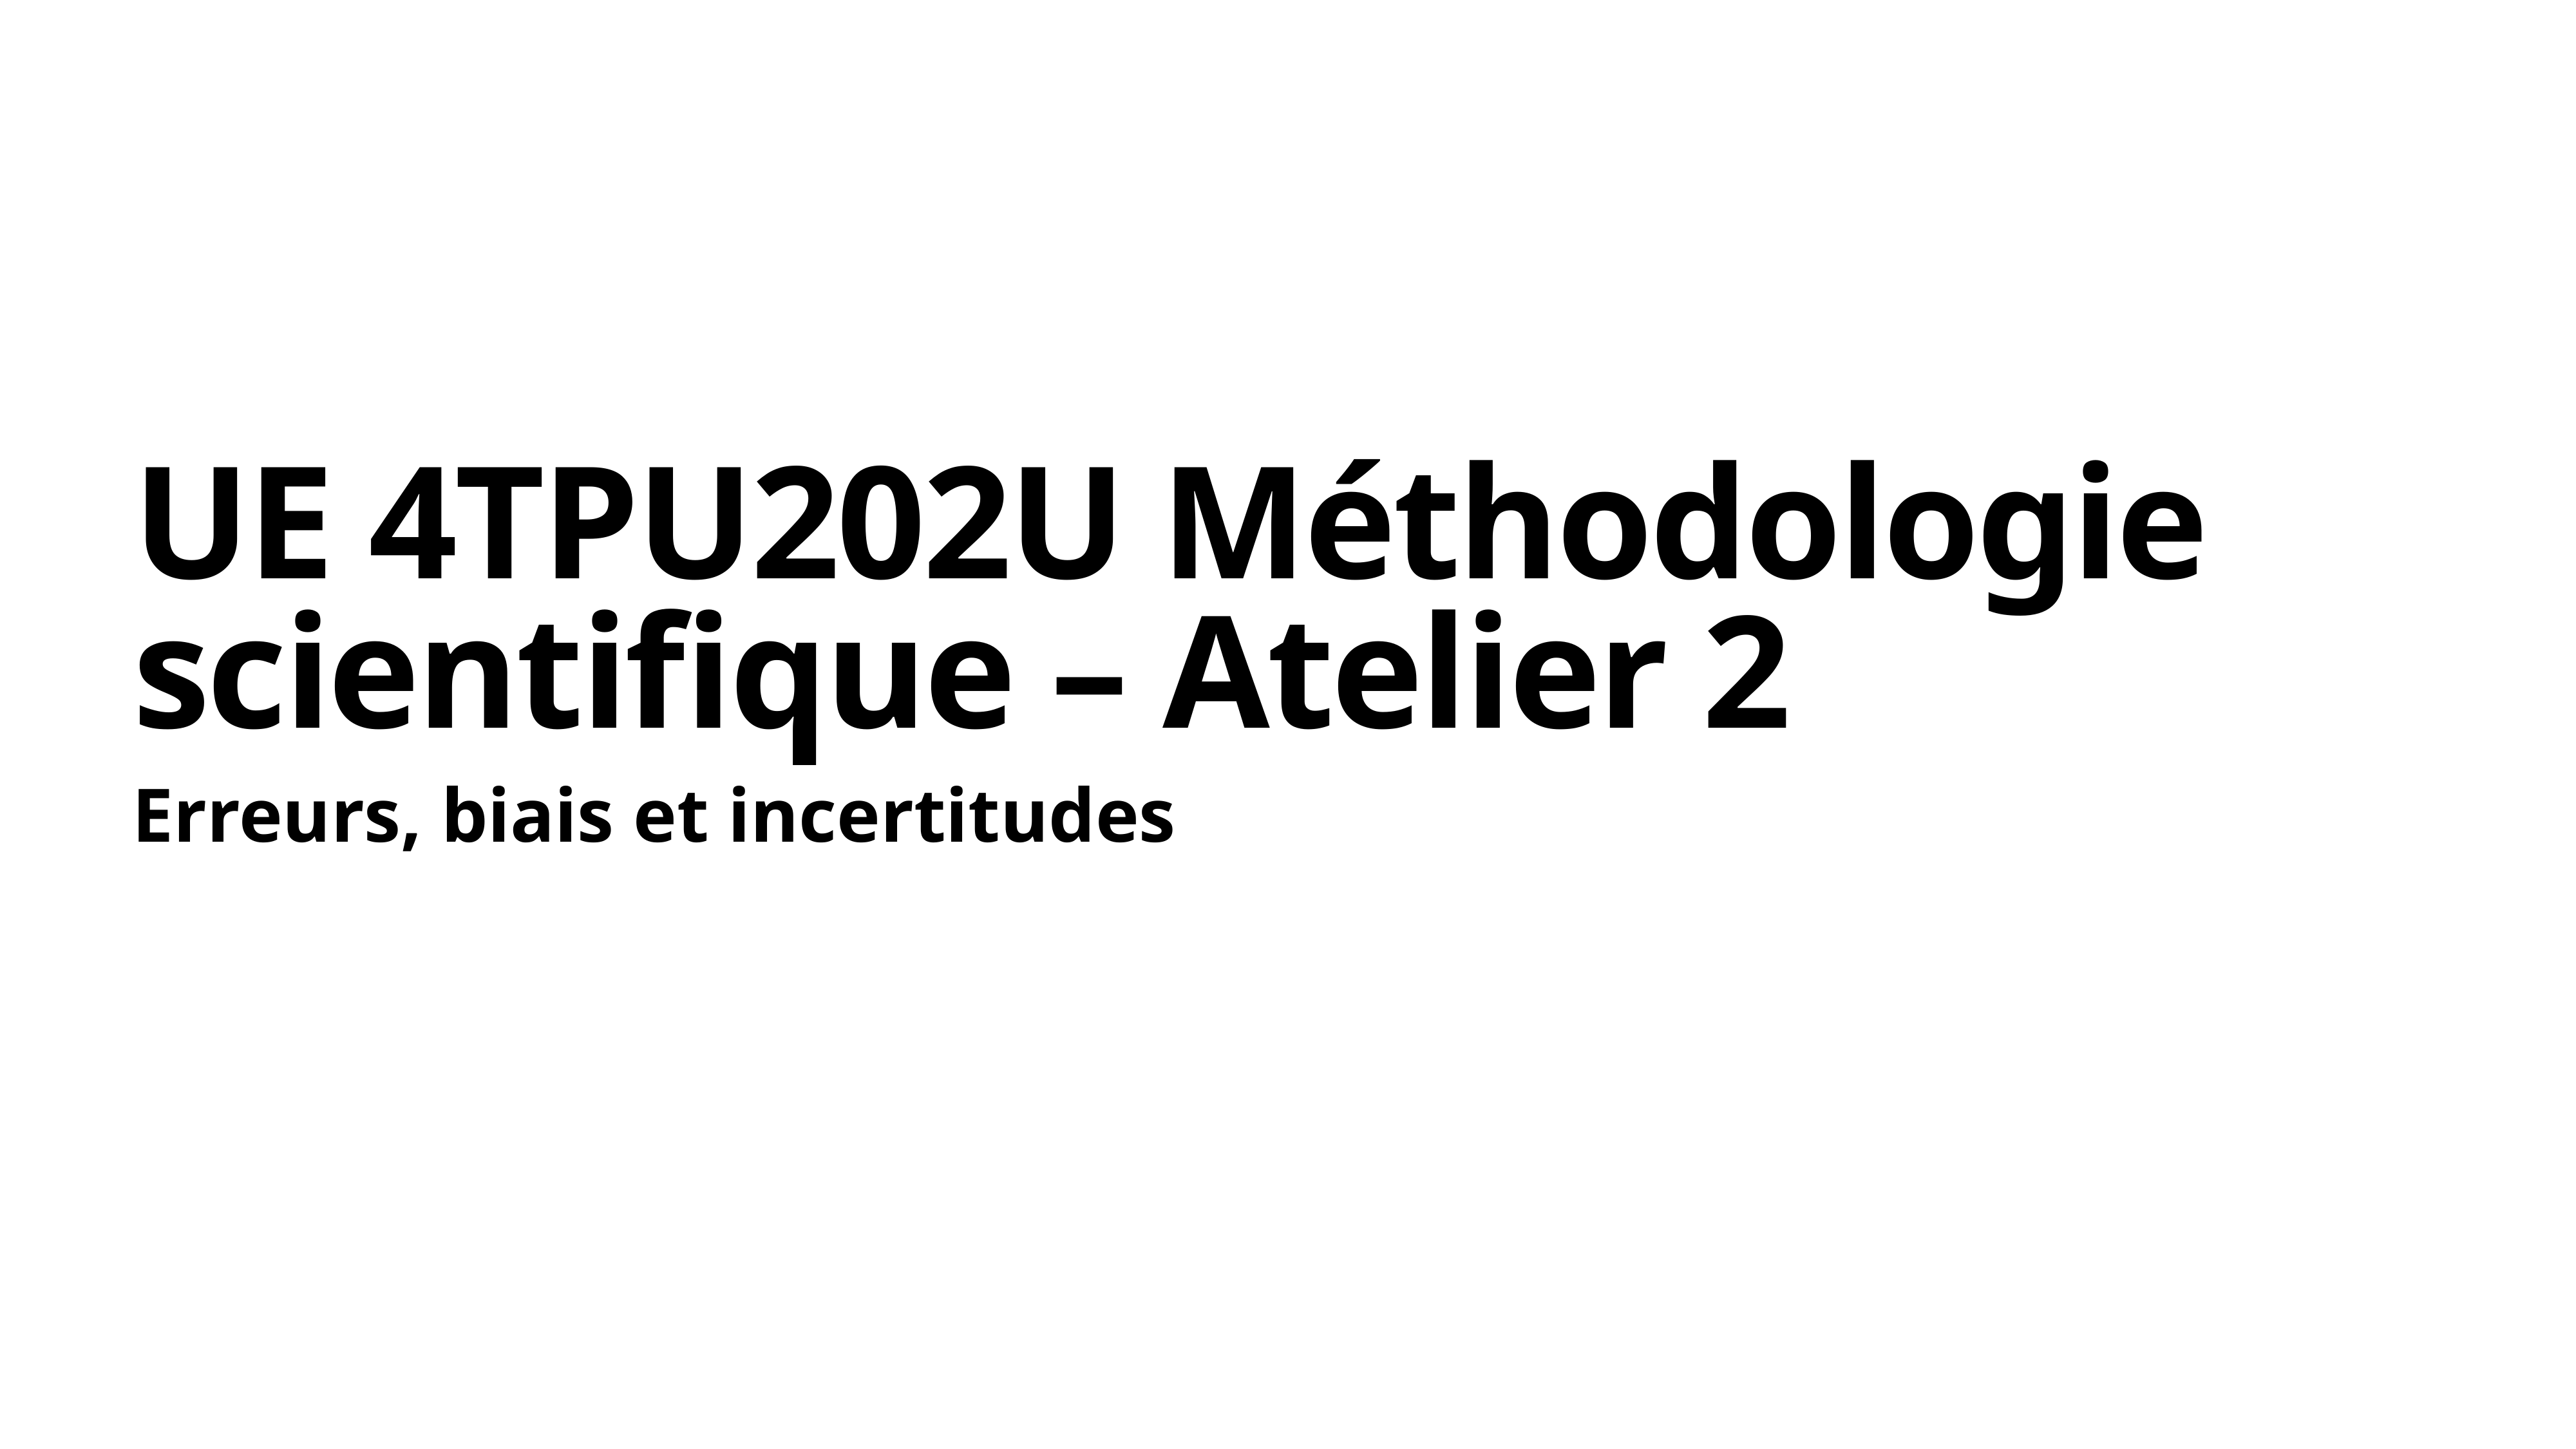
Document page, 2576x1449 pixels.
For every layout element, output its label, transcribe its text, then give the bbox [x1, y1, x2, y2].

subtitle Erreurs, biais et incertitudes [126, 762, 2448, 965]
title UE 4TPU202U Méthodologie scientifique – Atelier 2 [127, 271, 2449, 764]
